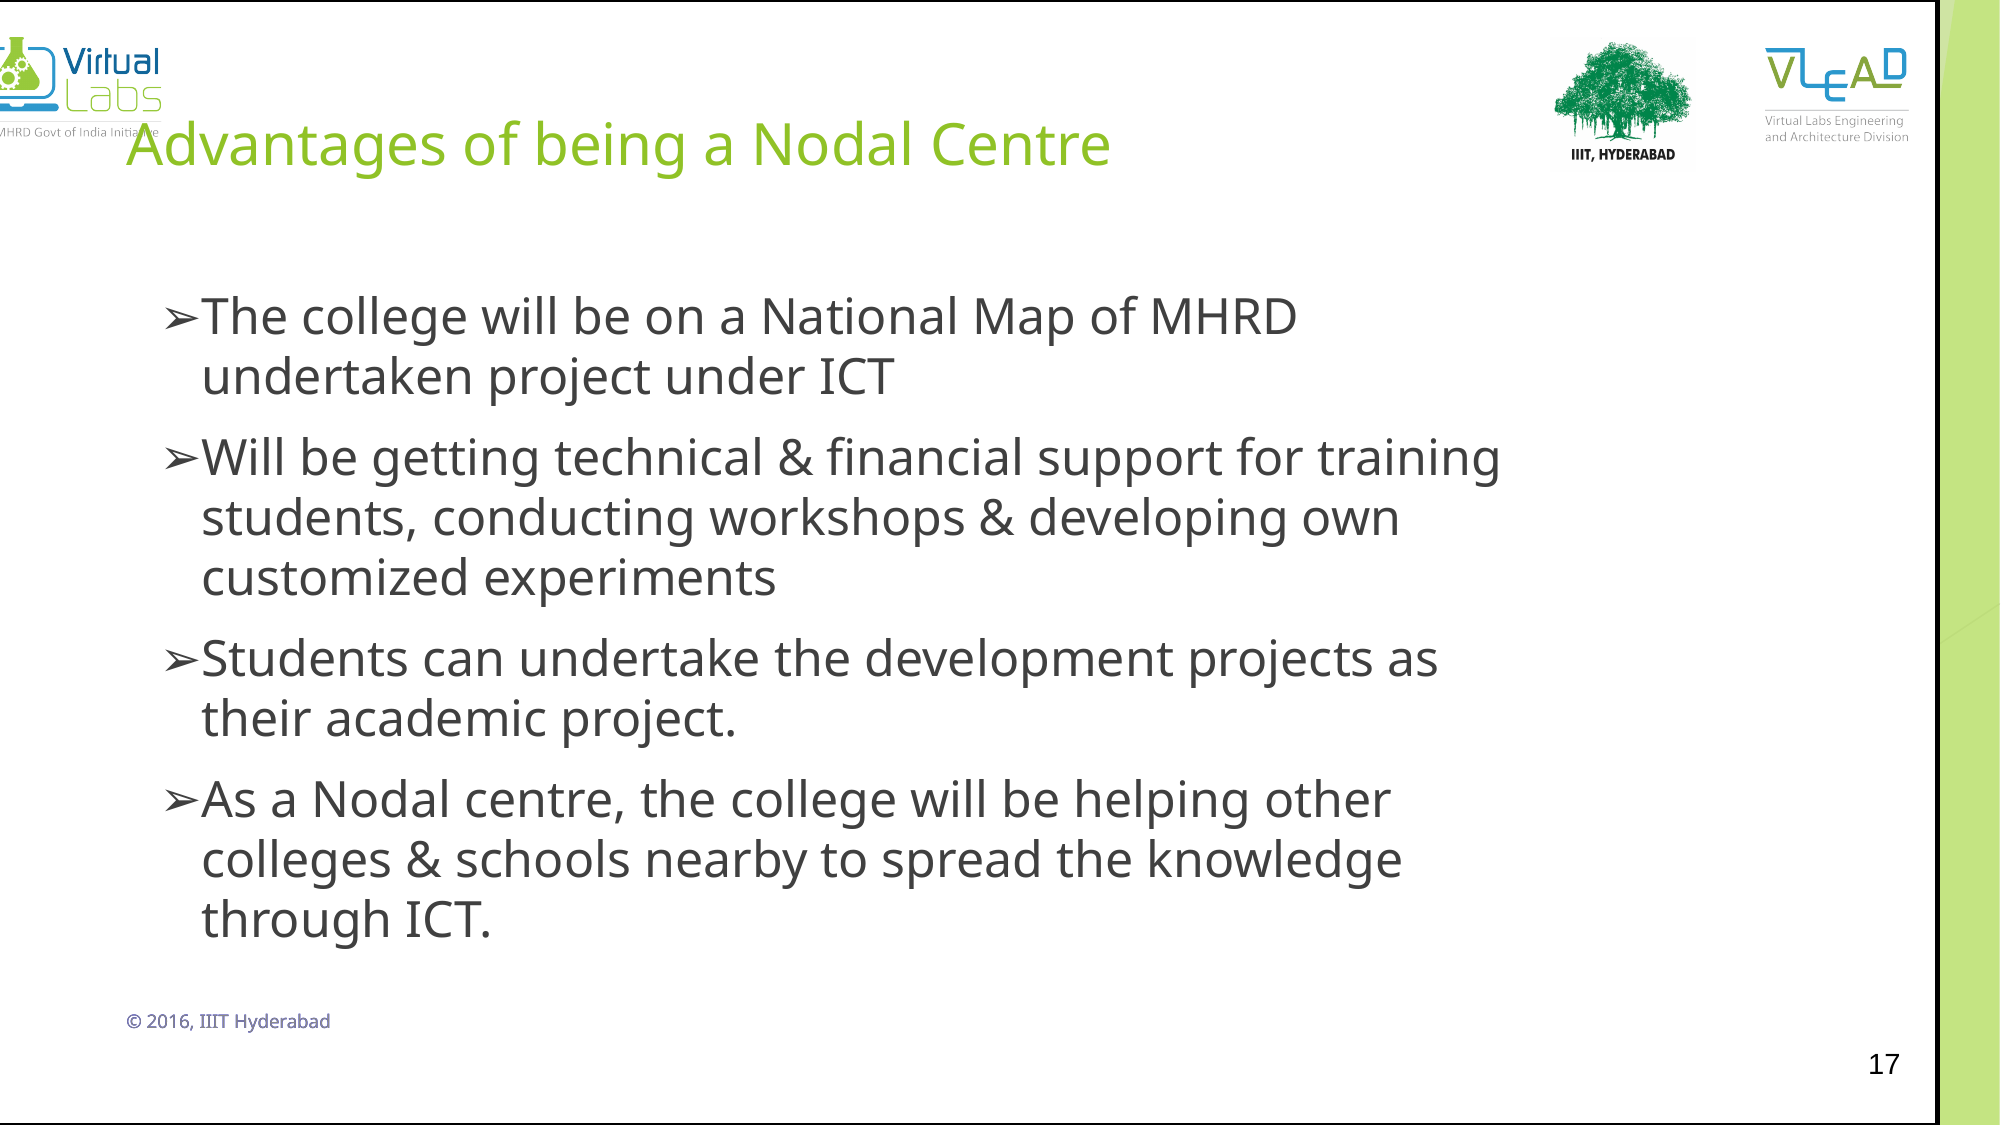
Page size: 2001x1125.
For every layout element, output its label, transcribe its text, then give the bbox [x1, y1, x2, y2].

picture [1765, 48, 1909, 161]
text_box © 2016, IIIT Hyderabad [111, 991, 1145, 1051]
picture [1550, 37, 1696, 172]
picture [0, 37, 163, 141]
slide_number 17 [1853, 1019, 1974, 1106]
text_box The college will be on a National Map of MHRD undertaken project under ICT Will be getting technical & financial support for training students, conducting workshops & developing own customized experiments Students can undertake the development projects as their academic project. As a Nodal centre, the college will be helping other colleges & schools nearby to spread the knowledge through ICT. [111, 277, 1522, 992]
text_box Advantages of being a Nodal Centre [111, 99, 1444, 265]
